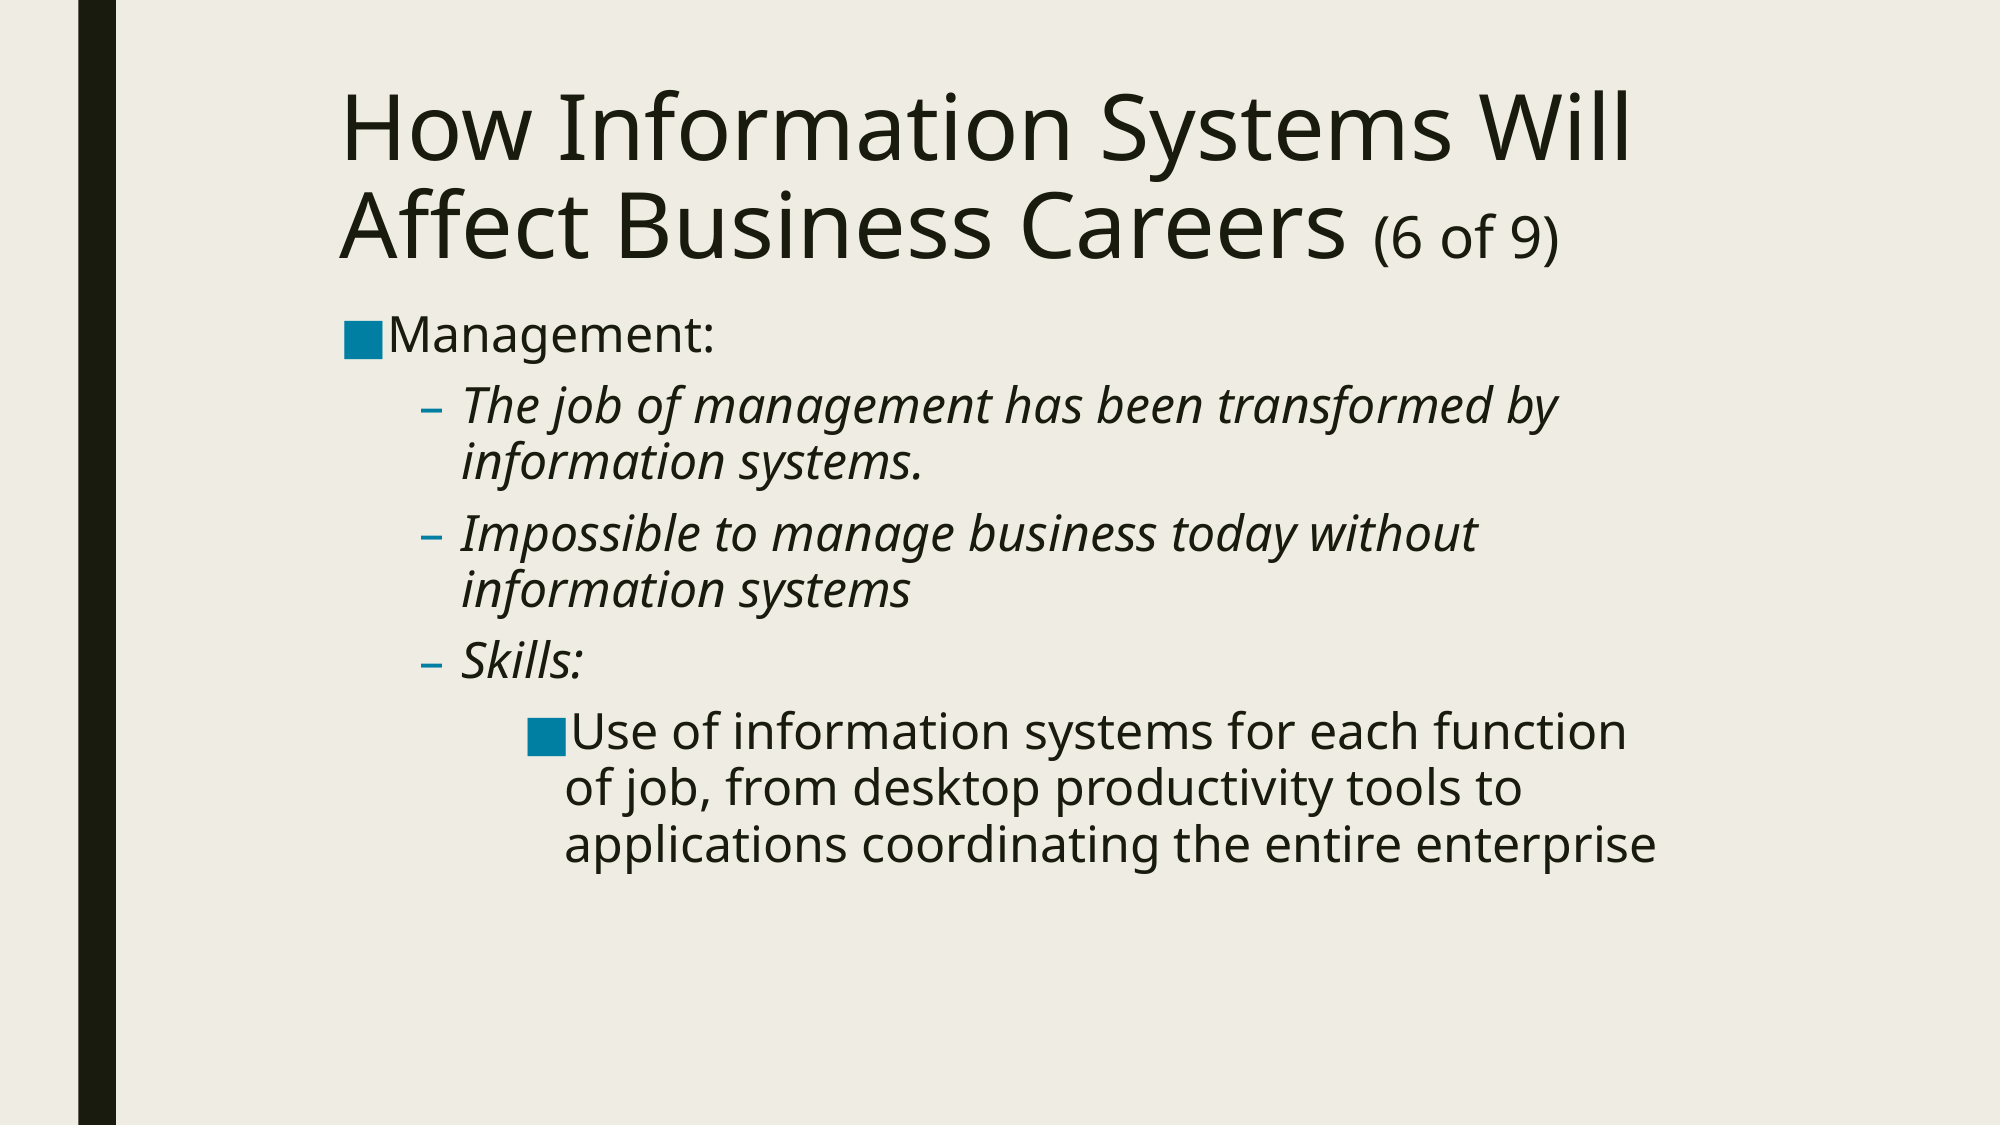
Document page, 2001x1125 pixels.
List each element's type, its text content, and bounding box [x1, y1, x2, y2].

title How Information Systems Will Affect Business Careers (6 of 9) [324, 74, 1675, 286]
list Management: The job of management has been transformed by information systems. Impossible to manage business today without information systems Skills: Use of information systems for each function of job, from desktop productivity tools to applications coordinating the entire enterprise [324, 299, 1675, 953]
